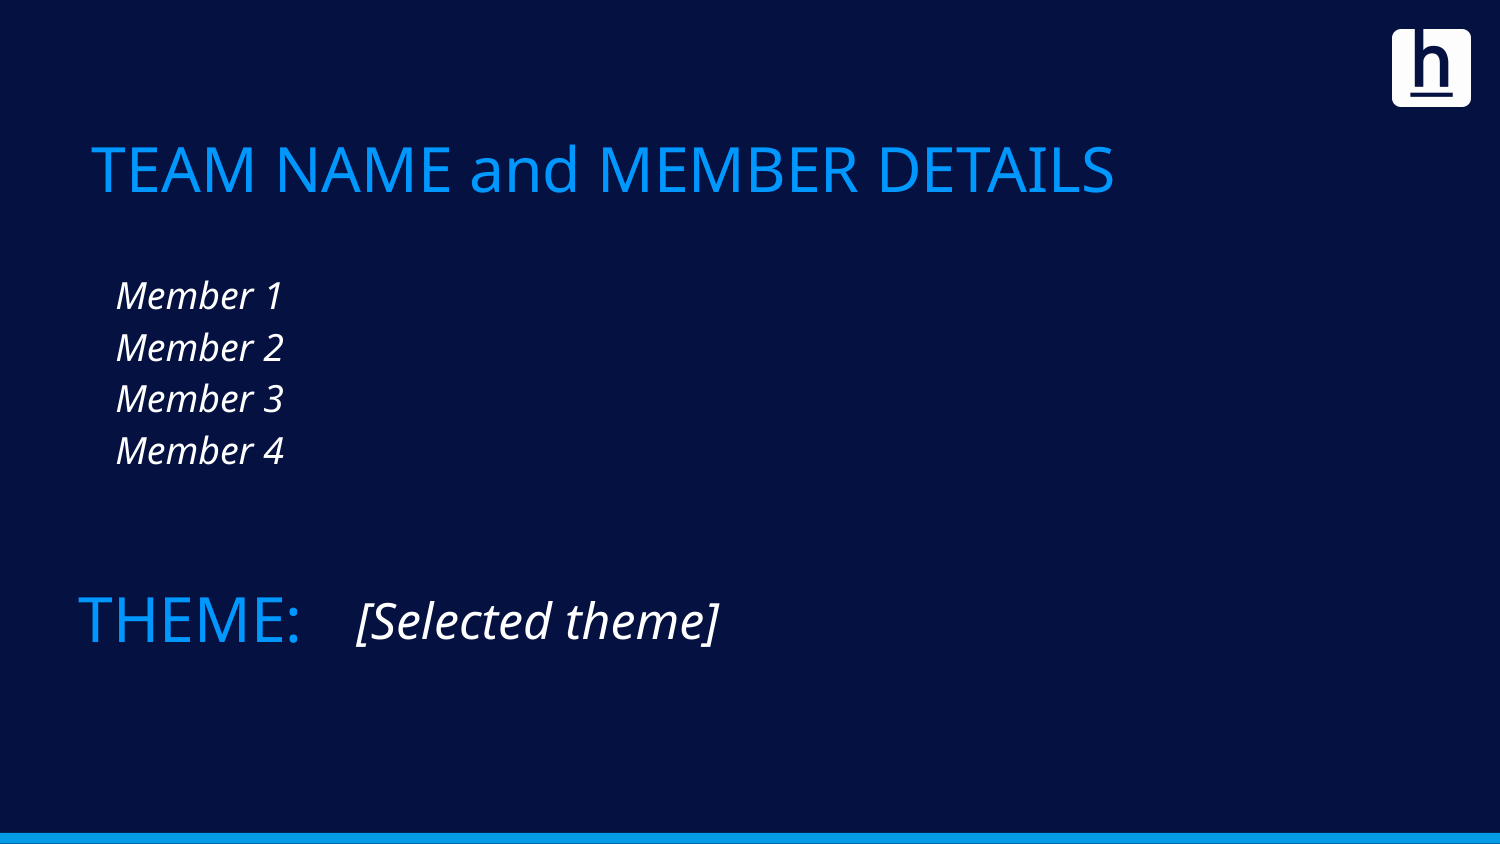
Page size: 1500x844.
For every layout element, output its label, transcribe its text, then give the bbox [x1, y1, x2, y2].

list [Selected theme] [328, 565, 1444, 742]
list Member 1 Member 2 Member 3 Member 4 [100, 250, 535, 426]
list THEME: [63, 553, 1437, 730]
picture [1392, 29, 1471, 107]
title TEAM NAME and MEMBER DETAILS [0, 116, 1209, 219]
